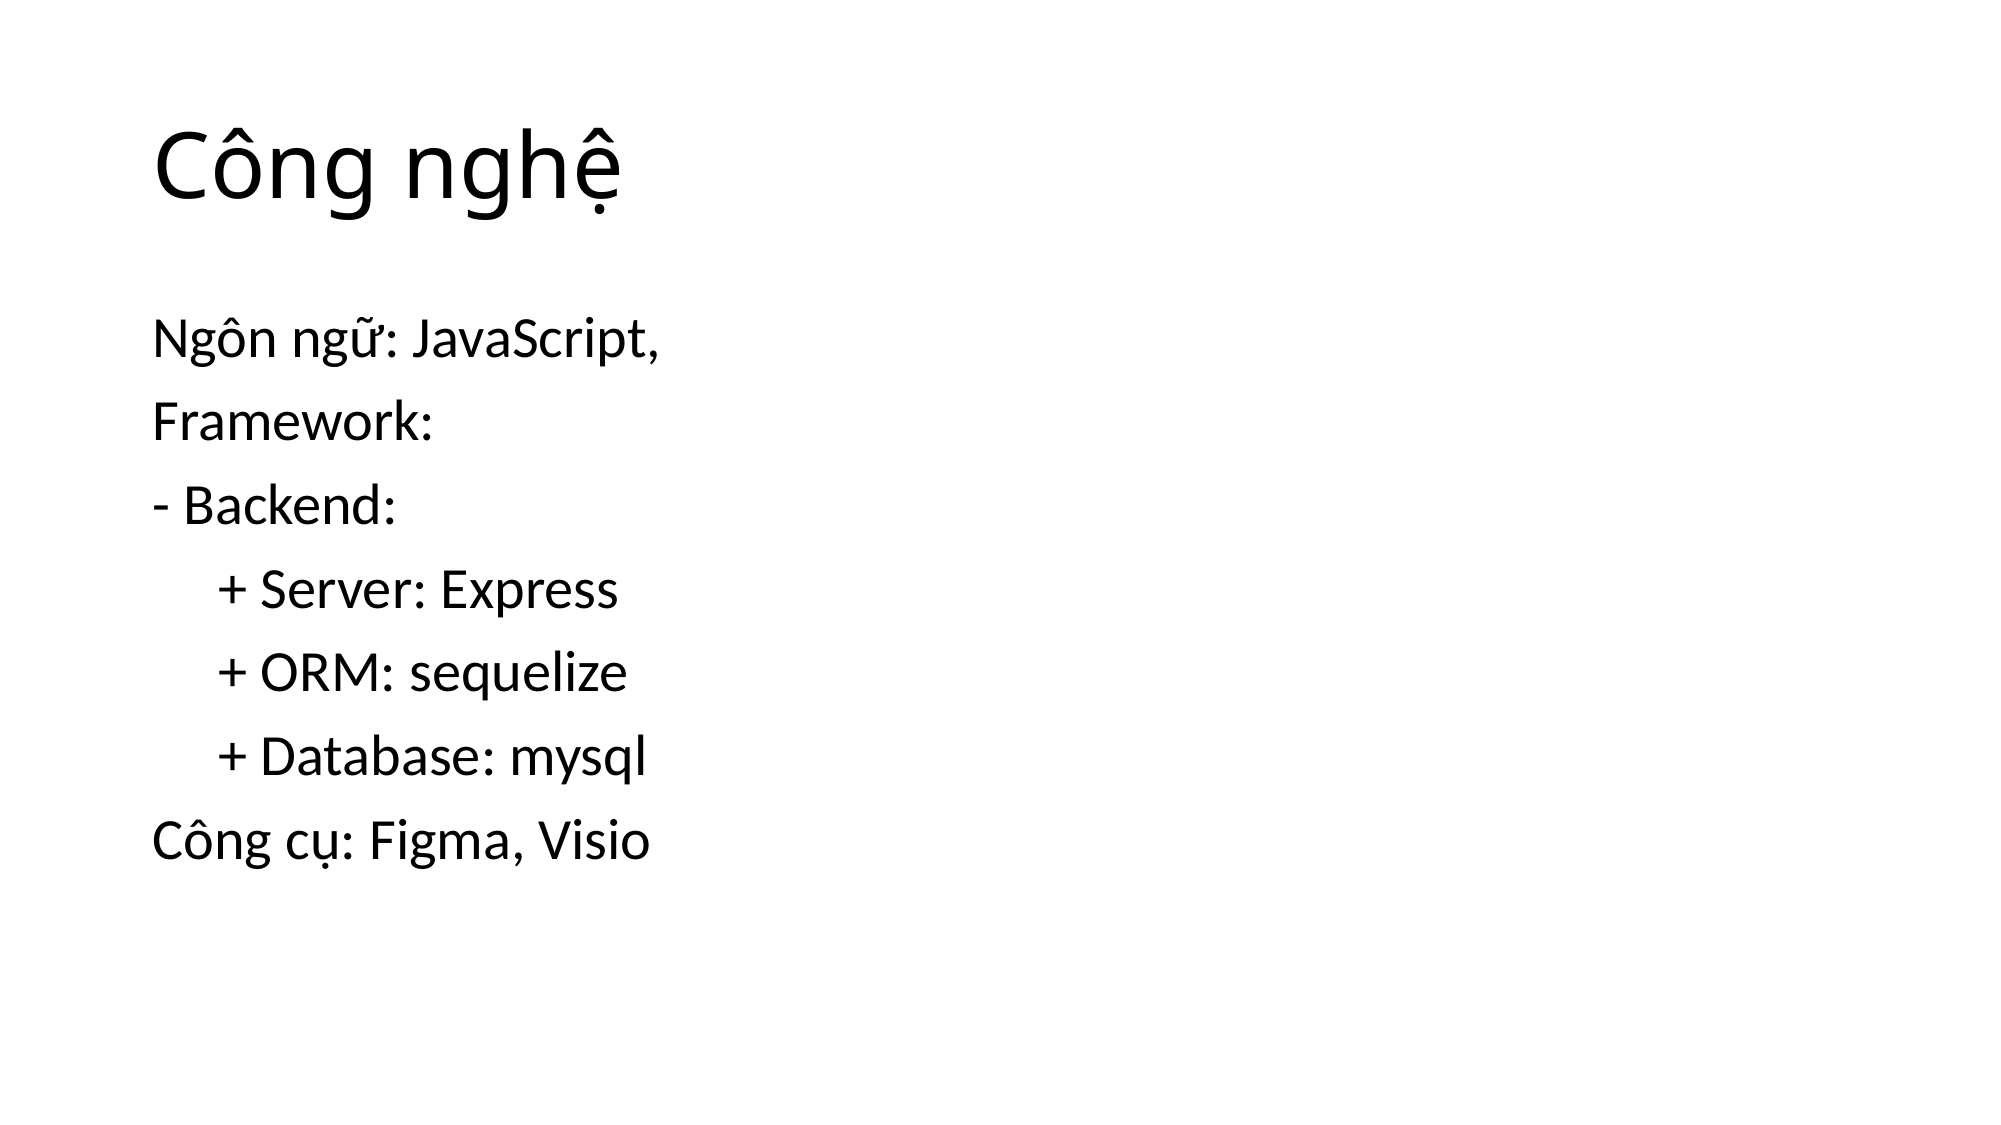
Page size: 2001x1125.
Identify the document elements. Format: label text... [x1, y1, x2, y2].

title Công nghệ [137, 59, 878, 278]
list Ngôn ngữ: JavaScript, Framework: - Backend: + Server: Express + ORM: sequelize + Database: mysql Công cụ: Figma, Visio [137, 299, 959, 1014]
